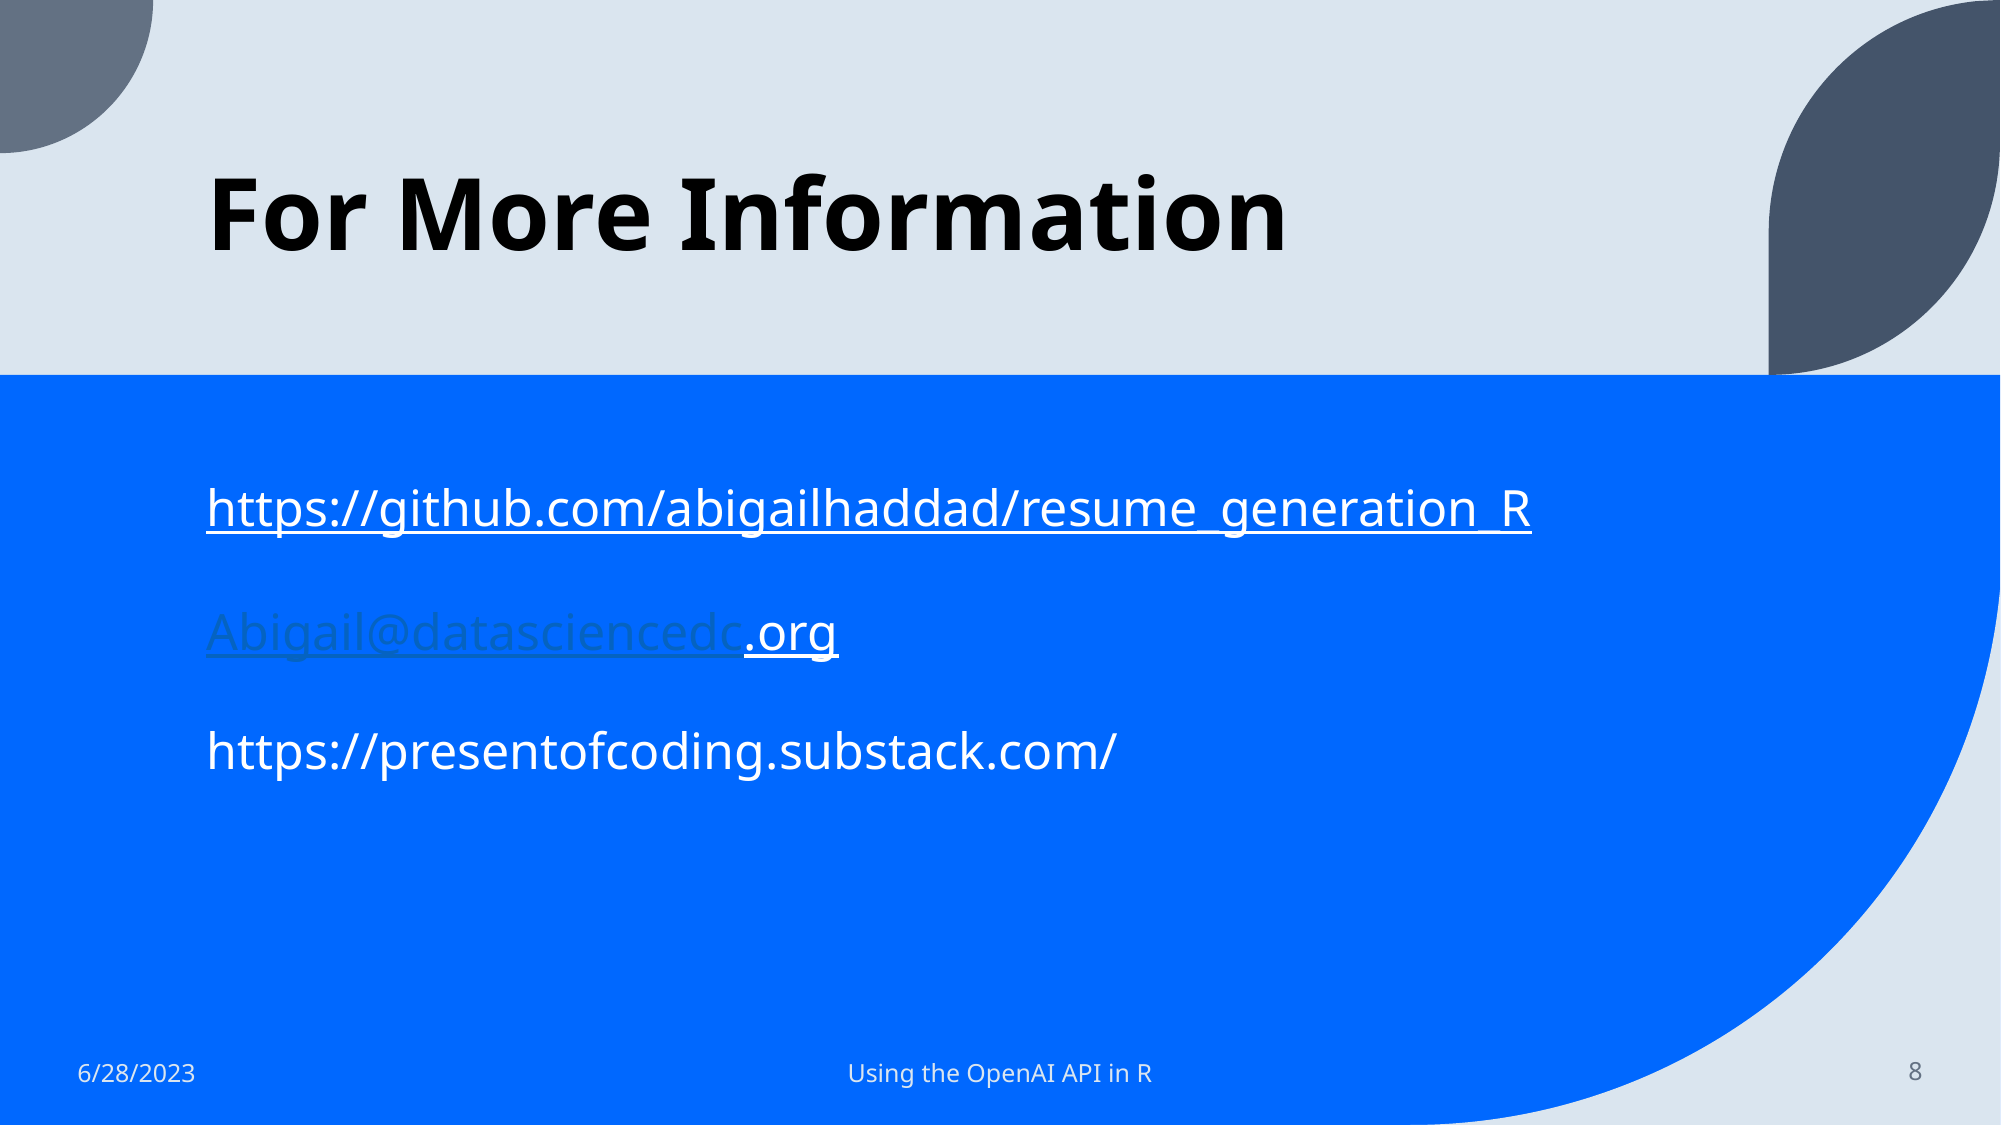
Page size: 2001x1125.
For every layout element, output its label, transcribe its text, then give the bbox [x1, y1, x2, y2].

footer Using the OpenAI API in R [662, 1042, 1338, 1103]
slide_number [62, 1042, 513, 1103]
slide_number 8 [1674, 1042, 1938, 1103]
title For More Information [191, 62, 1796, 280]
list https://github.com/abigailhaddad/resume_generation_R Abigail@datasciencedc.org https://presentofcoding.substack.com/ [191, 435, 1796, 999]
